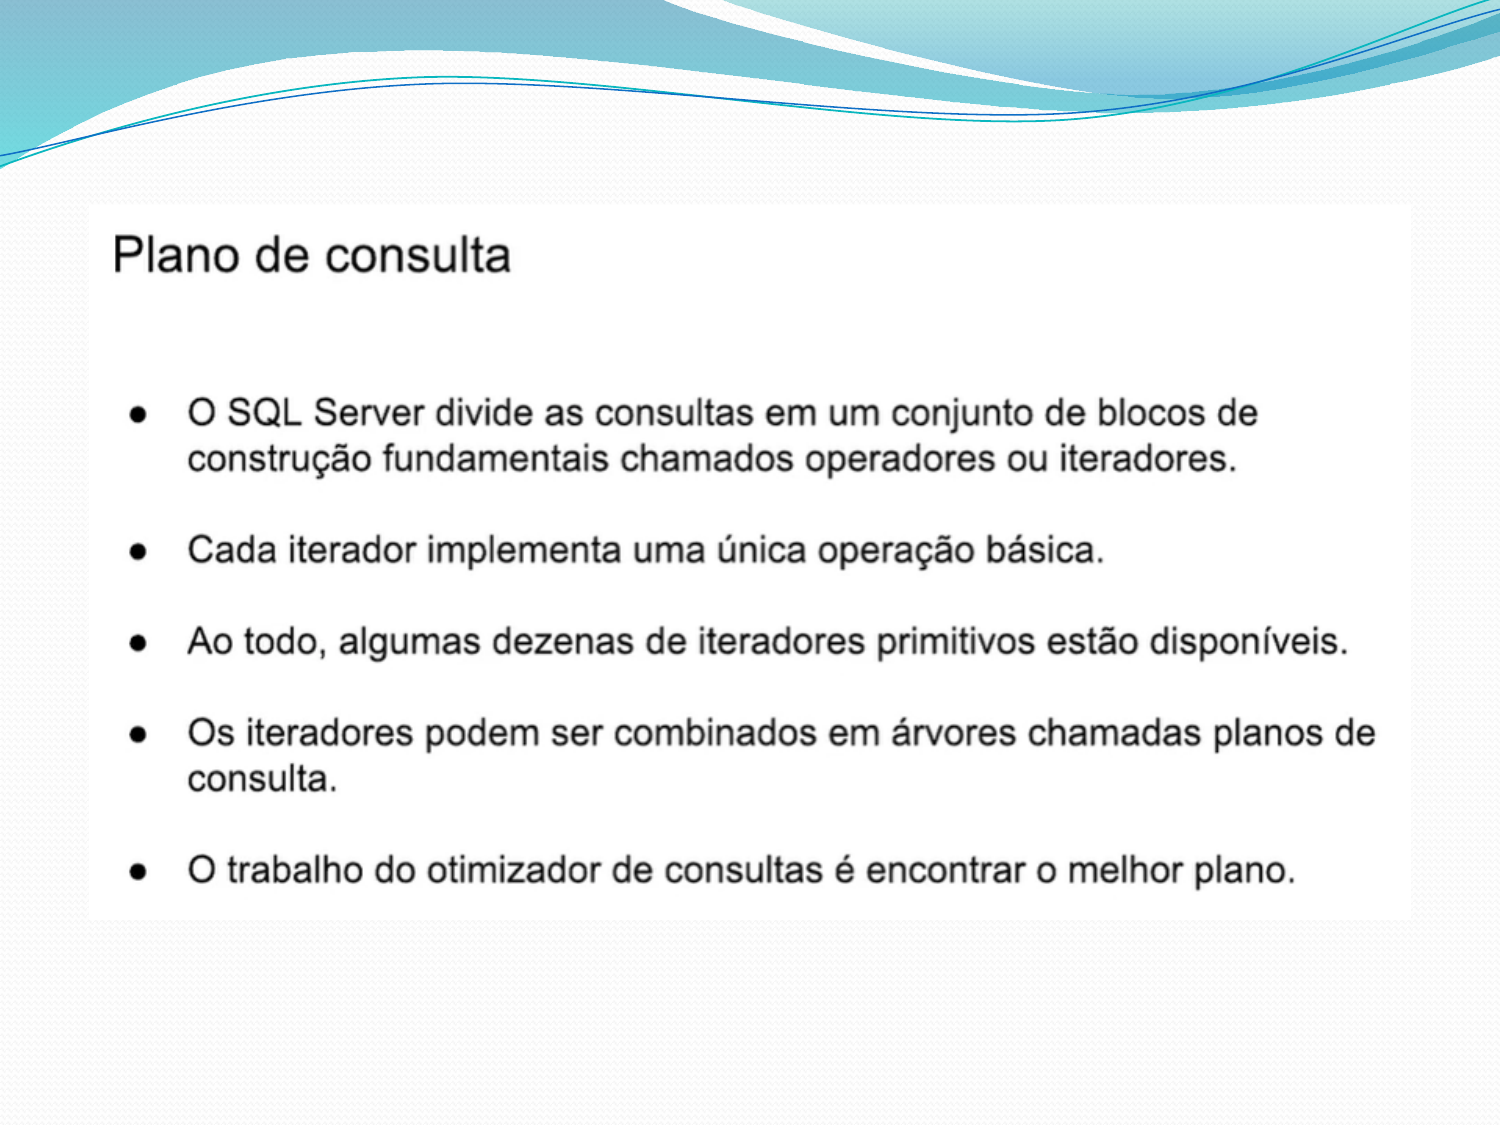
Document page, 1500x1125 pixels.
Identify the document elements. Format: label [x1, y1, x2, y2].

picture [89, 205, 1411, 920]
